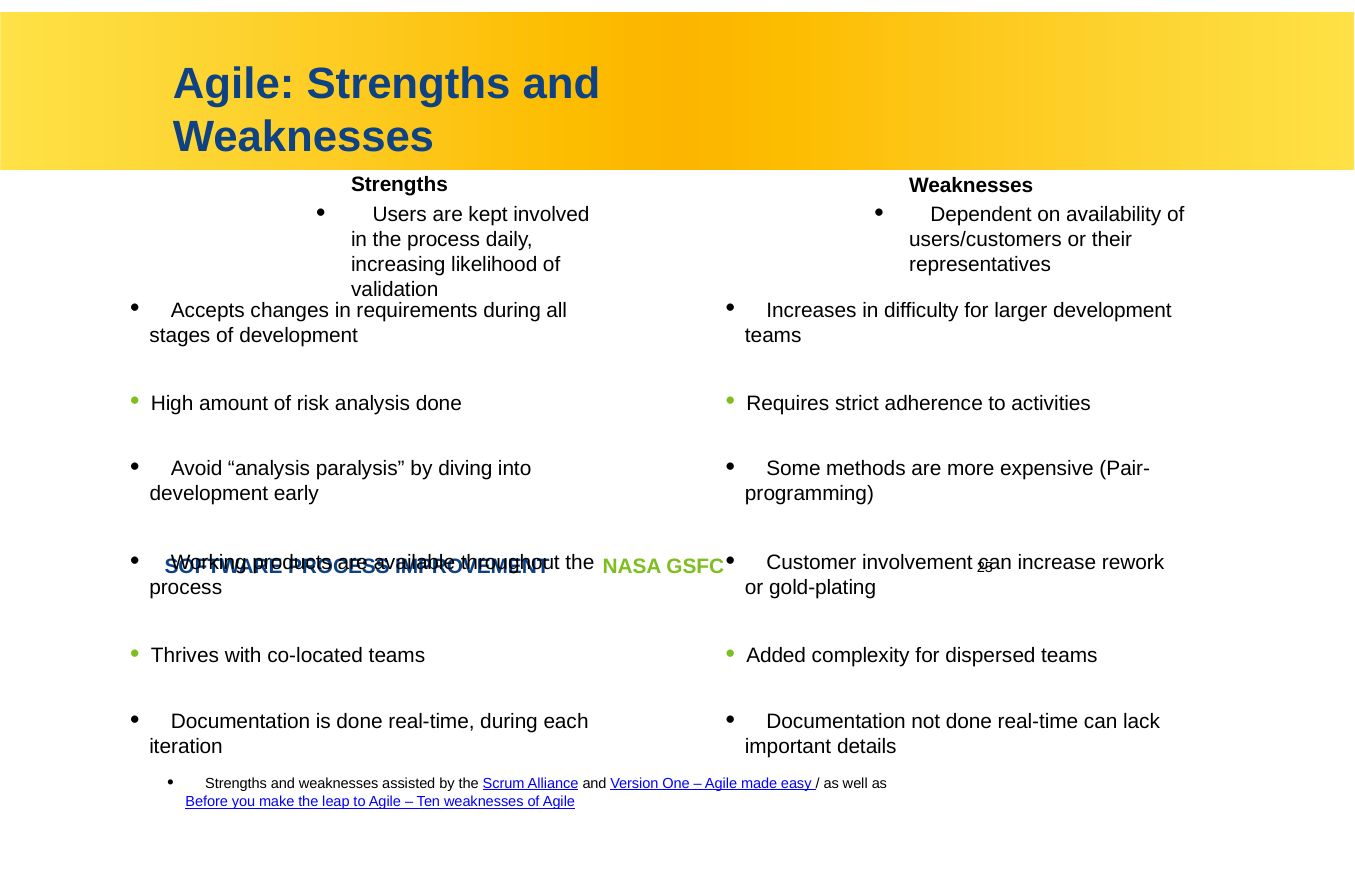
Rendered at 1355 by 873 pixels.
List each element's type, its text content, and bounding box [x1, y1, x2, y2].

text_box Documentation is done real-time, during each iteration [128, 705, 613, 758]
title Agile: Strengths and Weaknesses [135, 46, 769, 201]
text_box Working products are available throughout the process [128, 547, 619, 599]
text_box Accepts changes in requirements during all stages of development [128, 294, 589, 347]
text_box Thrives with co-located teams [128, 640, 455, 667]
text_box Increases in difficulty for larger development teams [723, 294, 1194, 347]
text_box Customer involvement can increase rework or gold-plating [723, 547, 1186, 599]
text_box High amount of risk analysis done [128, 387, 495, 415]
text_box Strengths and weaknesses assisted by the Scrum Alliance and Version One – Agile made easy / as well as Before you make the leap to Agile – Ten weaknesses of Agile [165, 770, 932, 810]
text_box Documentation not done real-time can lack important details [723, 705, 1182, 758]
text_box Added complexity for dispersed teams [723, 640, 1135, 667]
text_box Requires strict adherence to activities [723, 387, 1127, 415]
text_box Some methods are more expensive (Pair- programming) [723, 453, 1170, 505]
text_box Avoid “analysis paralysis” by diving into development early [128, 453, 549, 505]
picture [0, 12, 1355, 170]
text_box NASA GSFC [619, 551, 723, 578]
text_box Weaknesses Dependent on availability of users/customers or their representatives [723, 164, 1202, 276]
text_box Strengths Users are kept involved in the process daily, increasing likelihood of validation [128, 164, 598, 301]
